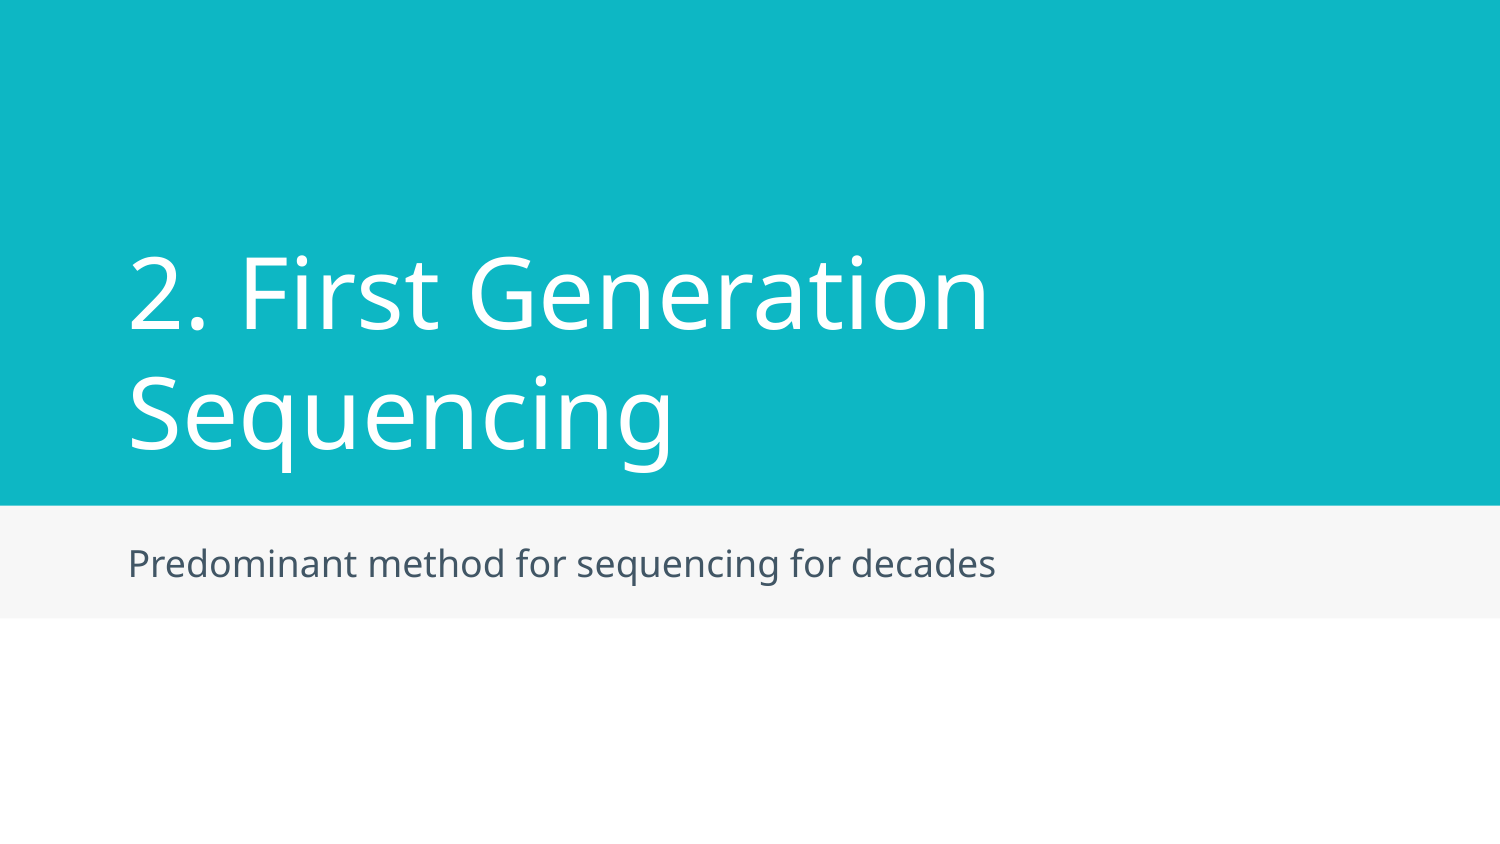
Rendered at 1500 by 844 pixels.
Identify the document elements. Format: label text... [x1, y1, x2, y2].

title 2. First Generation Sequencing [112, 312, 1404, 485]
subtitle Predominant method for sequencing for decades [112, 505, 1159, 619]
